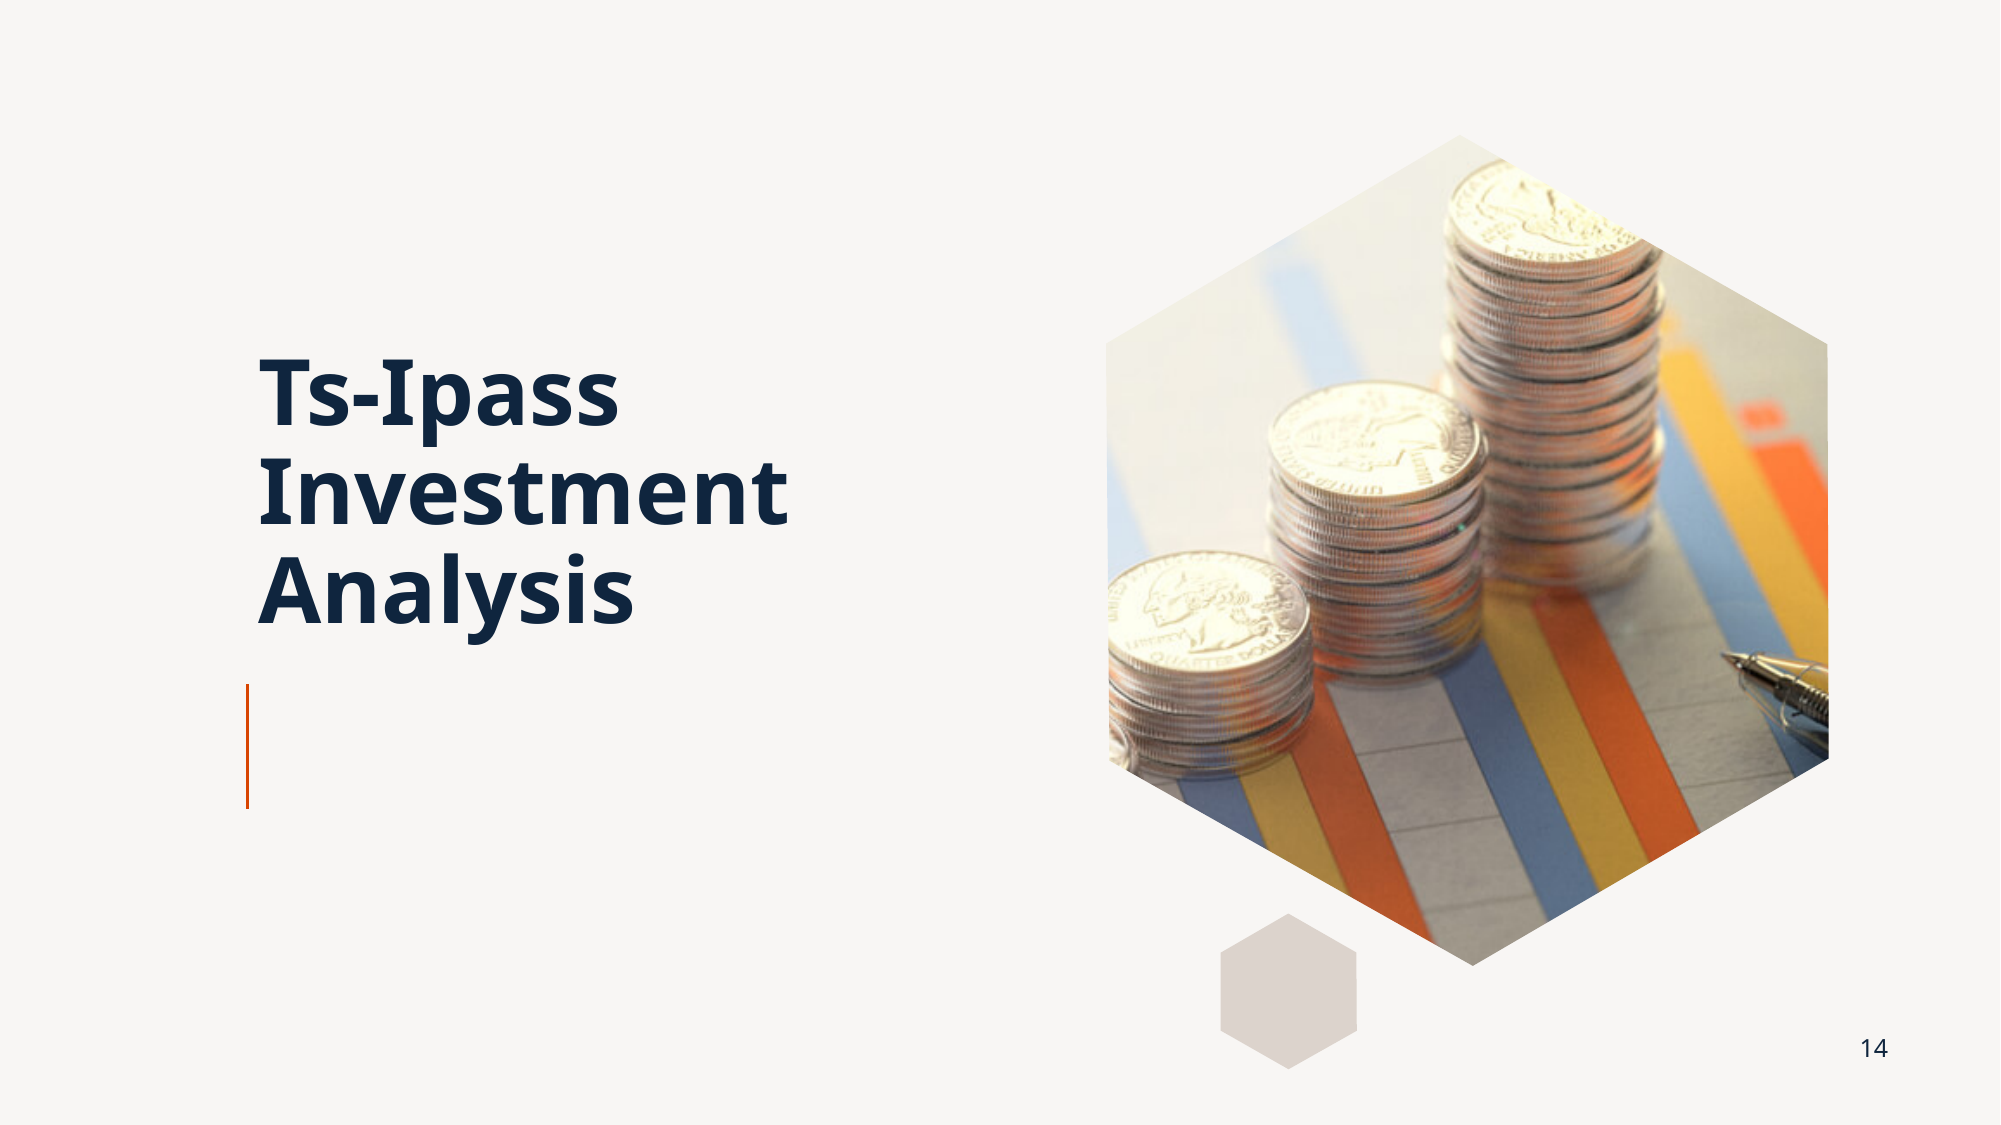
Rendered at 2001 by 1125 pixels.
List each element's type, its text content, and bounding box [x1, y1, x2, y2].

title Ts-Ipass Investment Analysis [243, 325, 1105, 664]
picture [1105, 134, 1829, 966]
slide_number 14 [1836, 1020, 1912, 1080]
